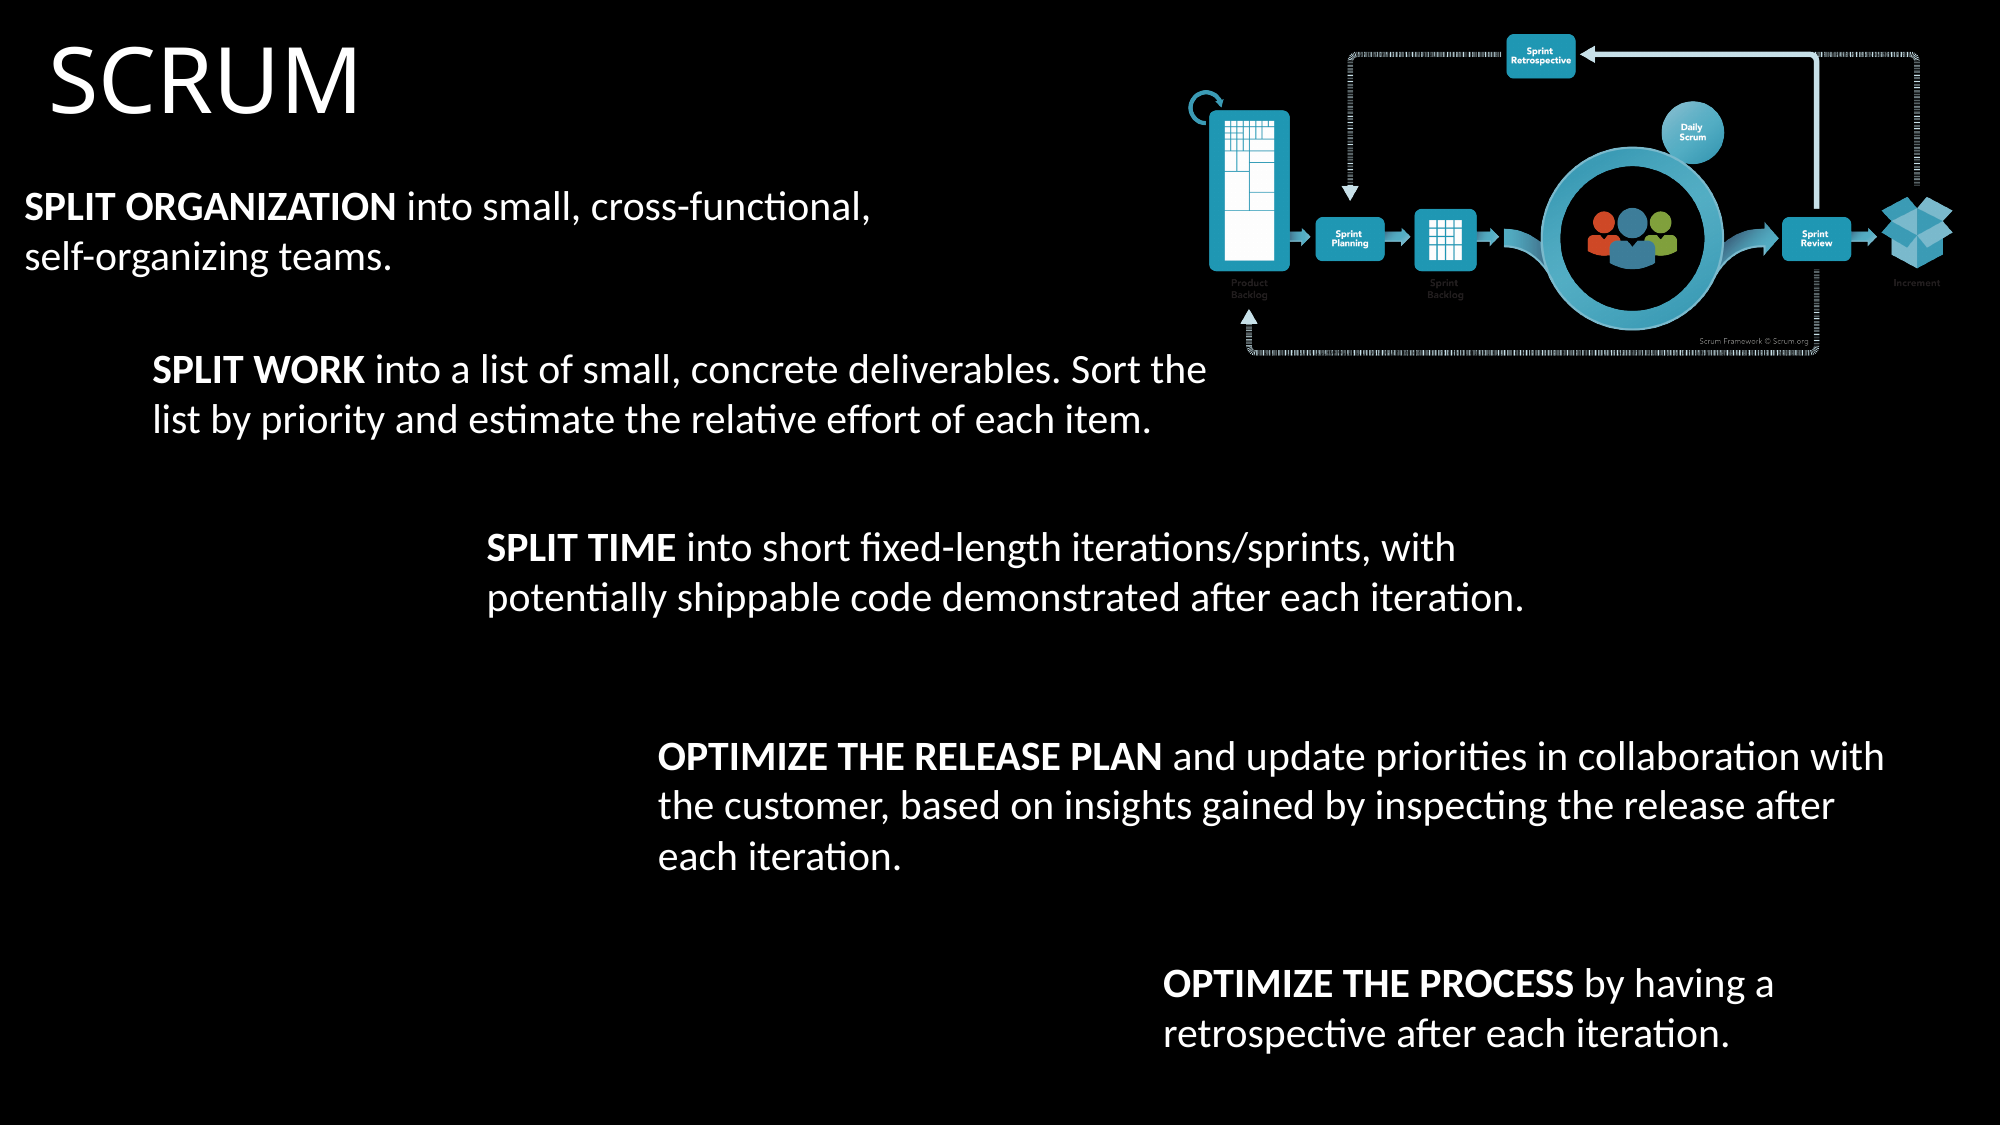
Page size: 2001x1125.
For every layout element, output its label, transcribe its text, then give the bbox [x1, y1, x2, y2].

text_box SPLIT TIME into short fixed-length iterations/sprints, with potentially shippable code demonstrated after each iteration. [471, 512, 1582, 628]
text_box OPTIMIZE THE RELEASE PLAN and update priorities in collaboration with the customer, based on insights gained by inspecting the release after each iteration. [643, 720, 1908, 886]
text_box SPLIT WORK into a list of small, concrete deliverables. Sort the list by priority and estimate the relative effort of each item. [137, 334, 1248, 450]
title SCRUM [33, 16, 1759, 152]
text_box SPLIT ORGANIZATION into small, cross-functional, self-organizing teams. [9, 171, 935, 286]
text_box OPTIMIZE THE PROCESS by having a retrospective after each iteration. [1148, 948, 1886, 1064]
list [1187, 34, 1953, 356]
